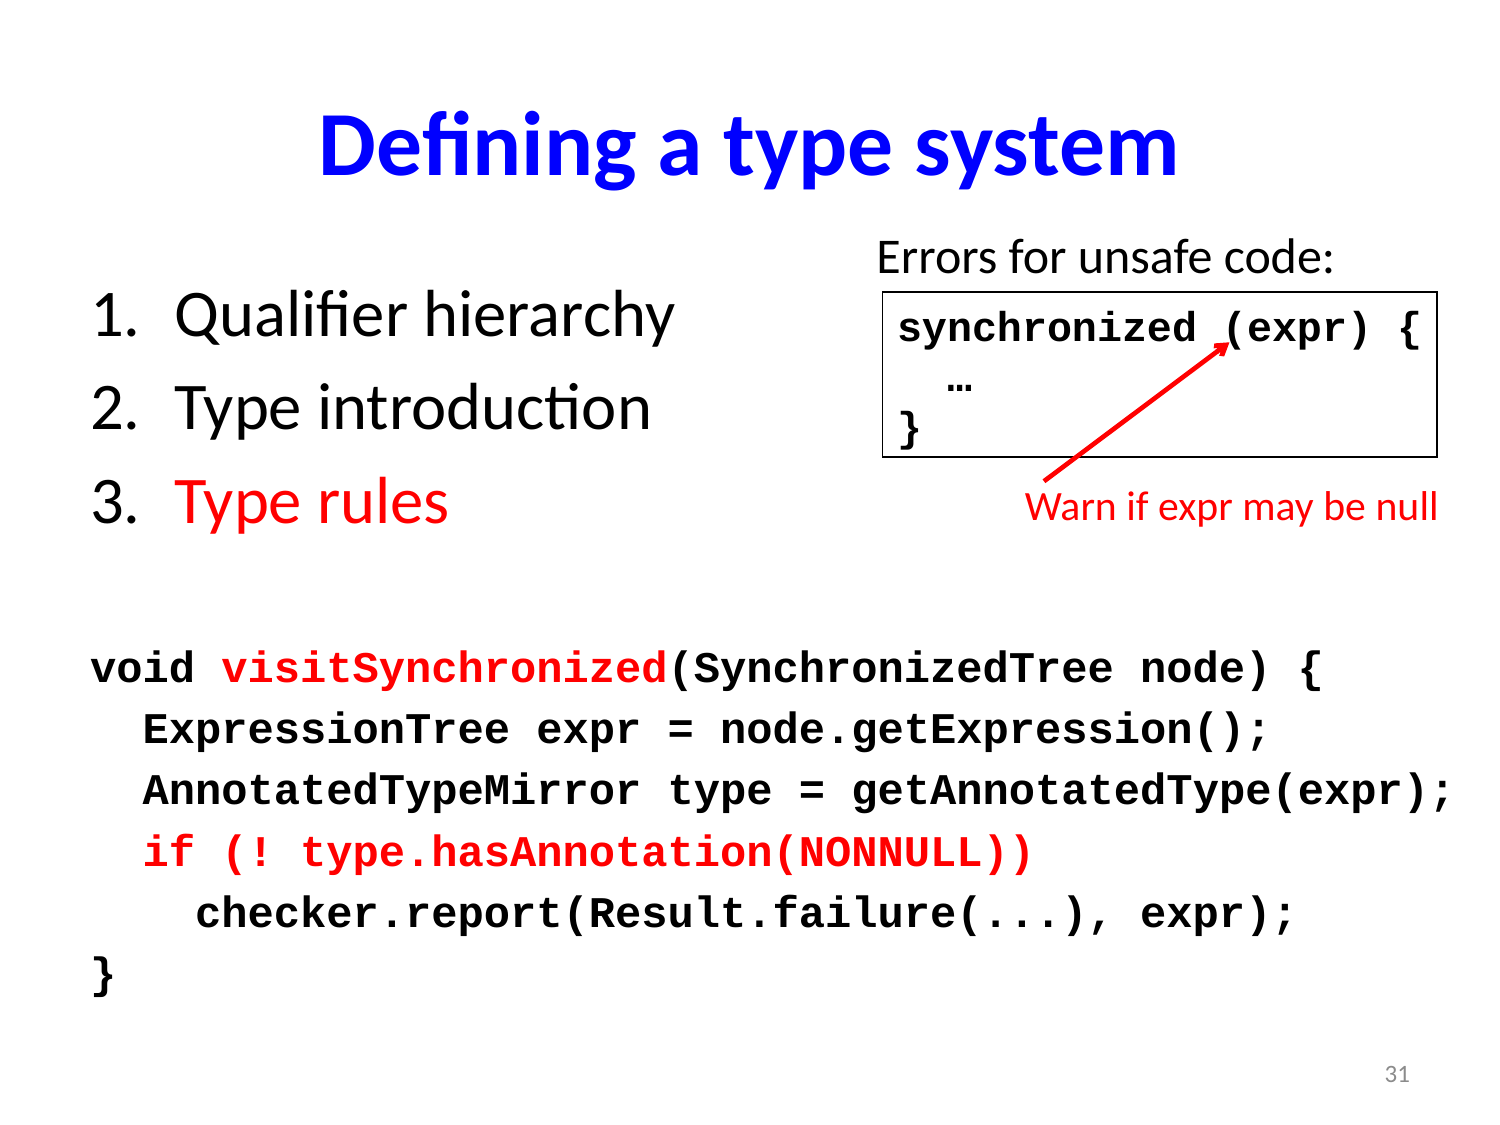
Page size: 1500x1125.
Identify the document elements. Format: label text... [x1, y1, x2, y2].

text_box Warn if expr may be null [1009, 471, 1473, 537]
text_box synchronized (expr) { … } [882, 292, 1437, 458]
text_box Errors for unsafe code: [861, 216, 1351, 292]
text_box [1043, 342, 1230, 482]
slide_number 31 [1074, 1042, 1425, 1103]
list Qualifier hierarchy Type introduction Type rules void visitSynchronized(SynchronizedTree node) { ExpressionTree expr = node.getExpression(); AnnotatedTypeMirror type = getAnnotatedType(expr); if (! type.hasAnnotation(NONNULL)) checker.report(Result.failure(...), expr); } [75, 262, 1500, 1005]
title Defining a type system [75, 45, 1425, 233]
